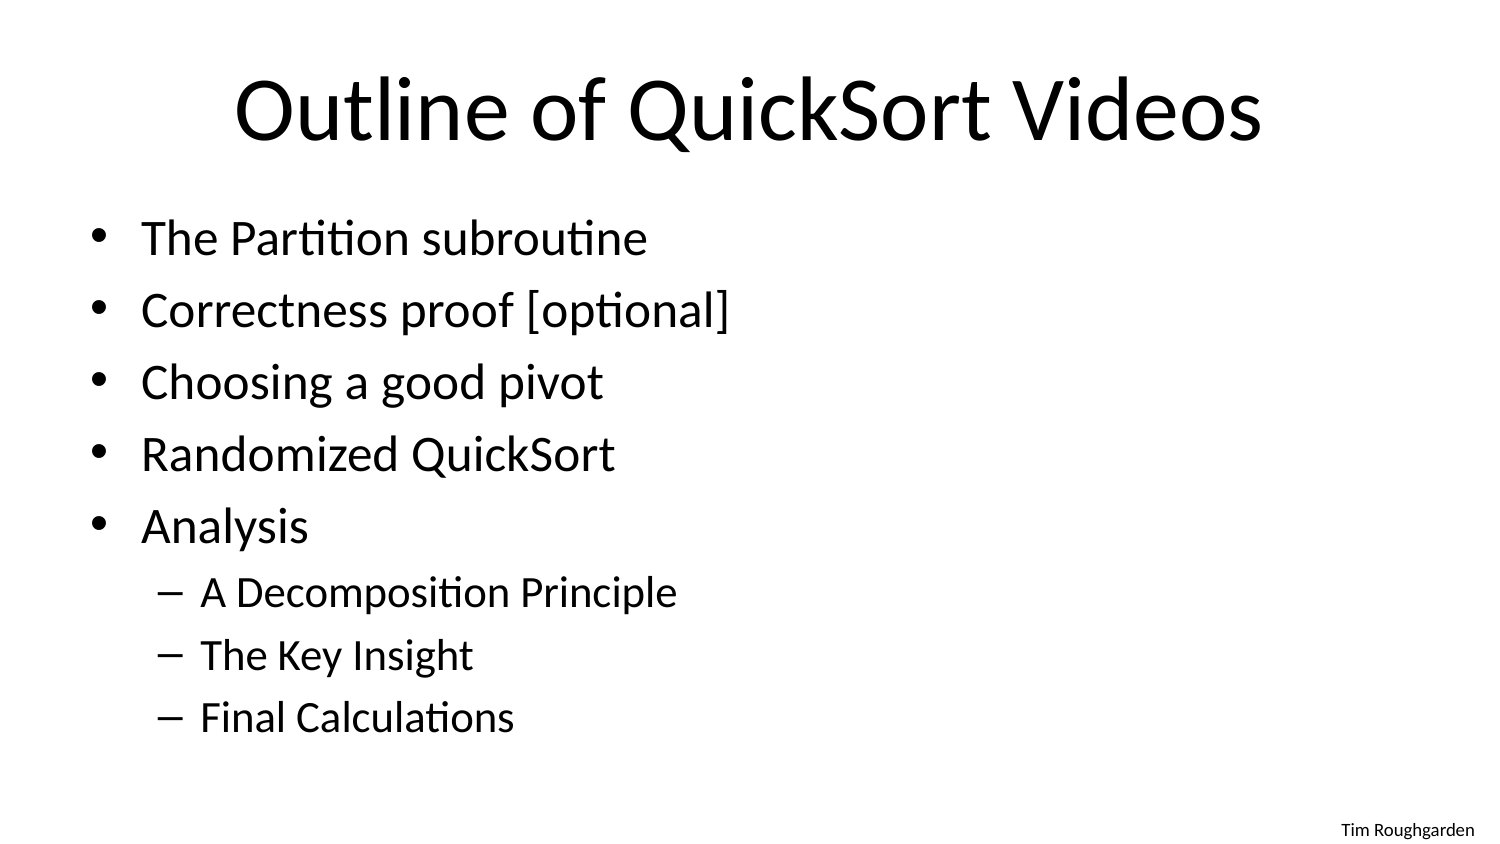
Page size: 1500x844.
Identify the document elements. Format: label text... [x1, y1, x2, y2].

list The Partition subroutine Correctness proof [optional] Choosing a good pivot Randomized QuickSort Analysis A Decomposition Principle The Key Insight Final Calculations [75, 196, 1425, 754]
title Outline of QuickSort Videos [75, 33, 1425, 175]
